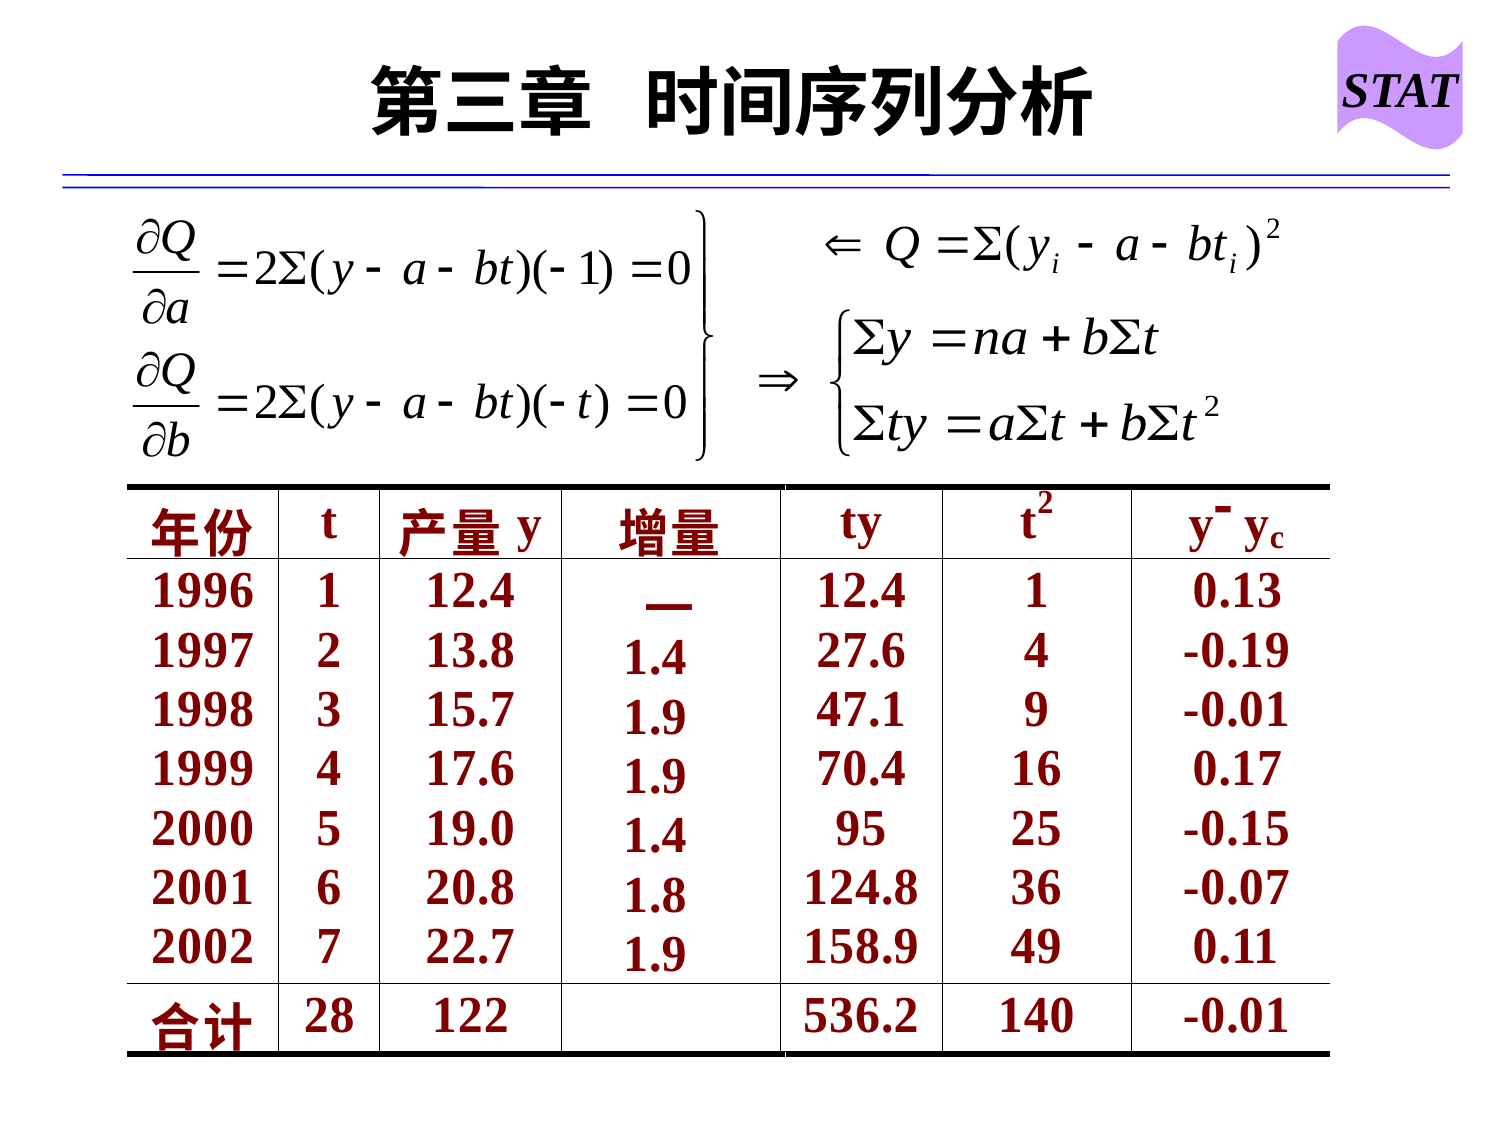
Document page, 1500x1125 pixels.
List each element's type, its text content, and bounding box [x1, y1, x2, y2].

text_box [815, 205, 1291, 287]
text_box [749, 299, 1238, 433]
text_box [112, 434, 1331, 1125]
title 第三章 时间序列分析 [74, 49, 1388, 151]
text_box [124, 199, 726, 433]
text_box STAT [1337, 25, 1463, 150]
